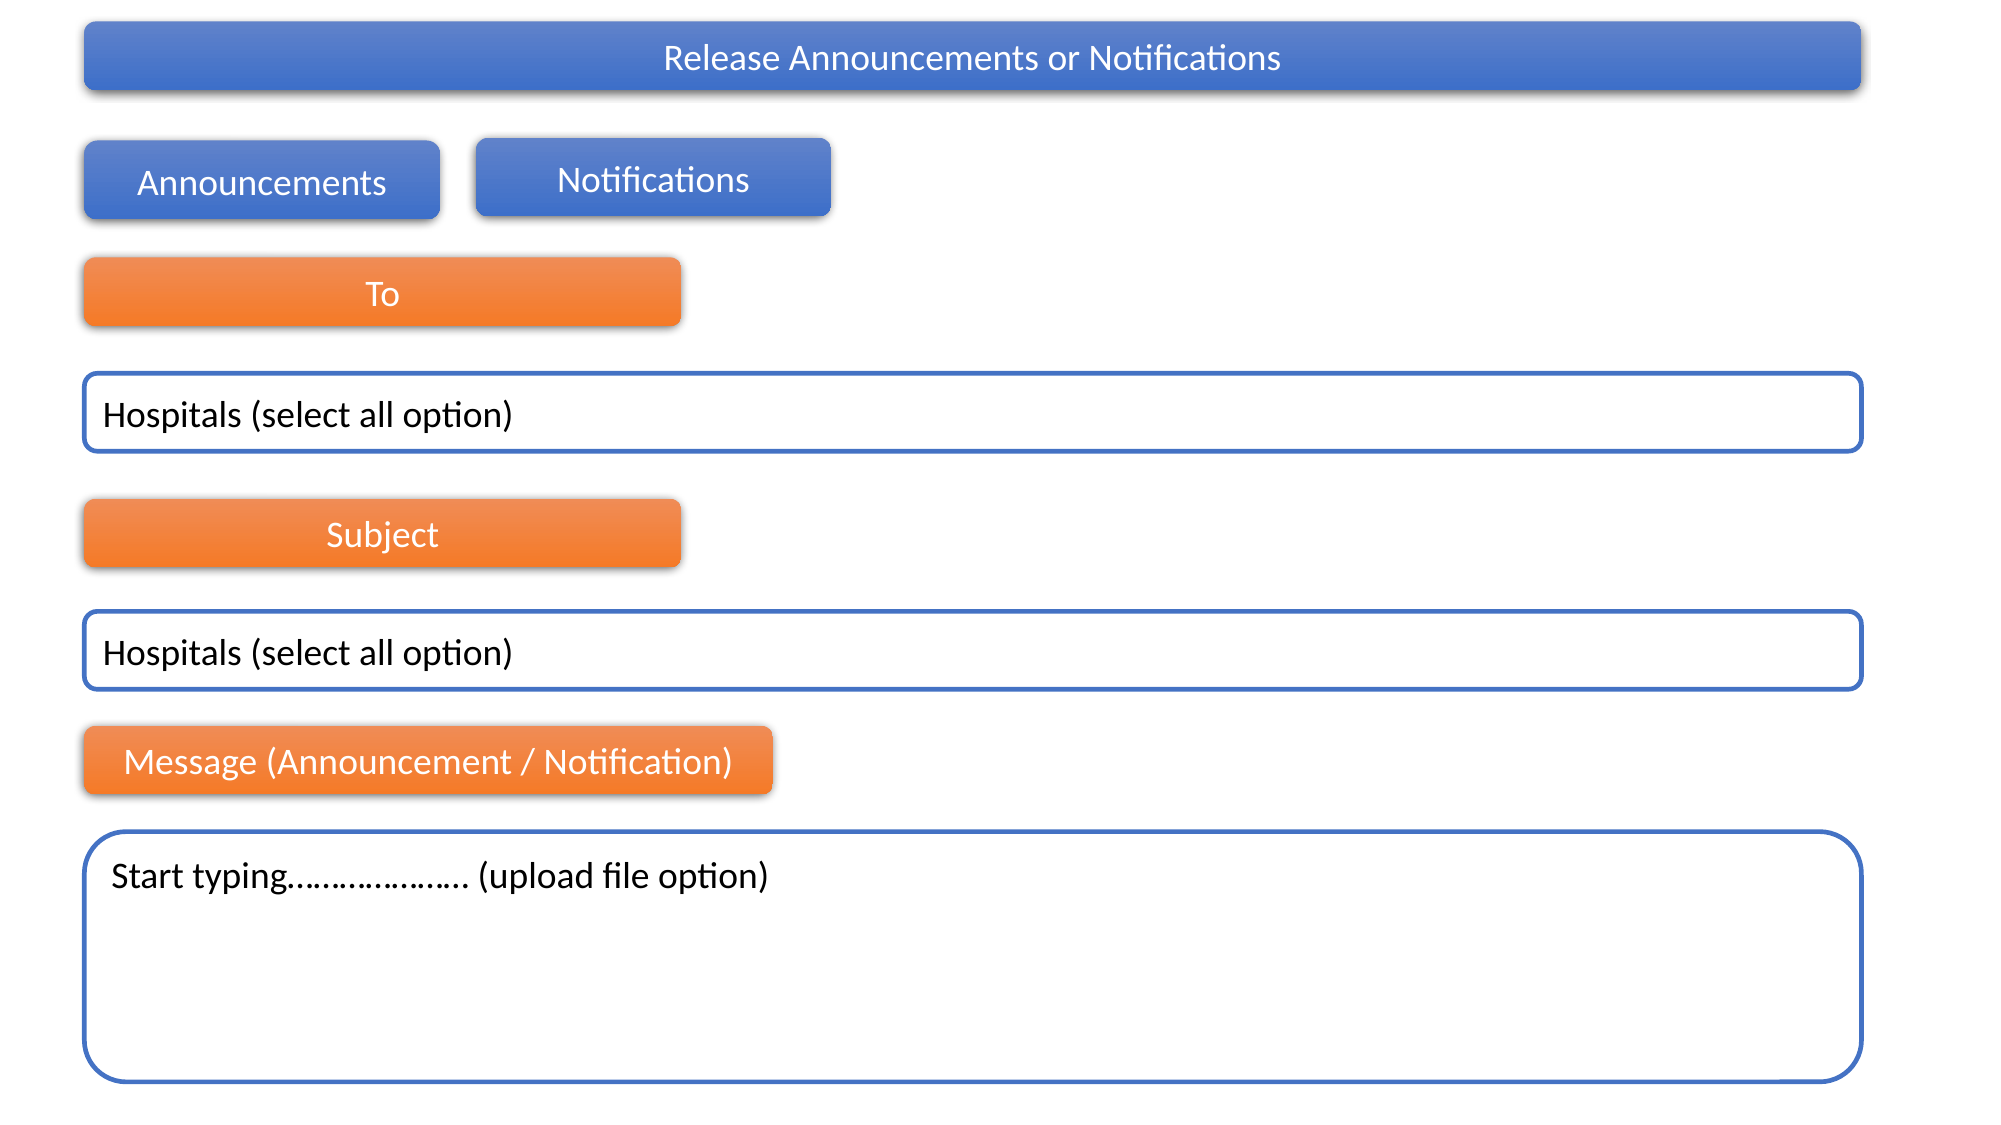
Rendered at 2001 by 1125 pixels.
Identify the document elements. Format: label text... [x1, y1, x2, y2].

text_box Message (Announcement / Notification) [84, 725, 773, 795]
text_box Hospitals (select all option) [83, 610, 1863, 691]
text_box Notifications [475, 137, 832, 217]
text_box Release Announcements or Notifications [84, 21, 1862, 91]
text_box Announcements [84, 140, 441, 220]
text_box Start typing………………… (upload file option) [83, 830, 1863, 1083]
text_box To [84, 257, 682, 326]
text_box Subject [84, 498, 682, 568]
text_box Hospitals (select all option) [83, 372, 1863, 453]
